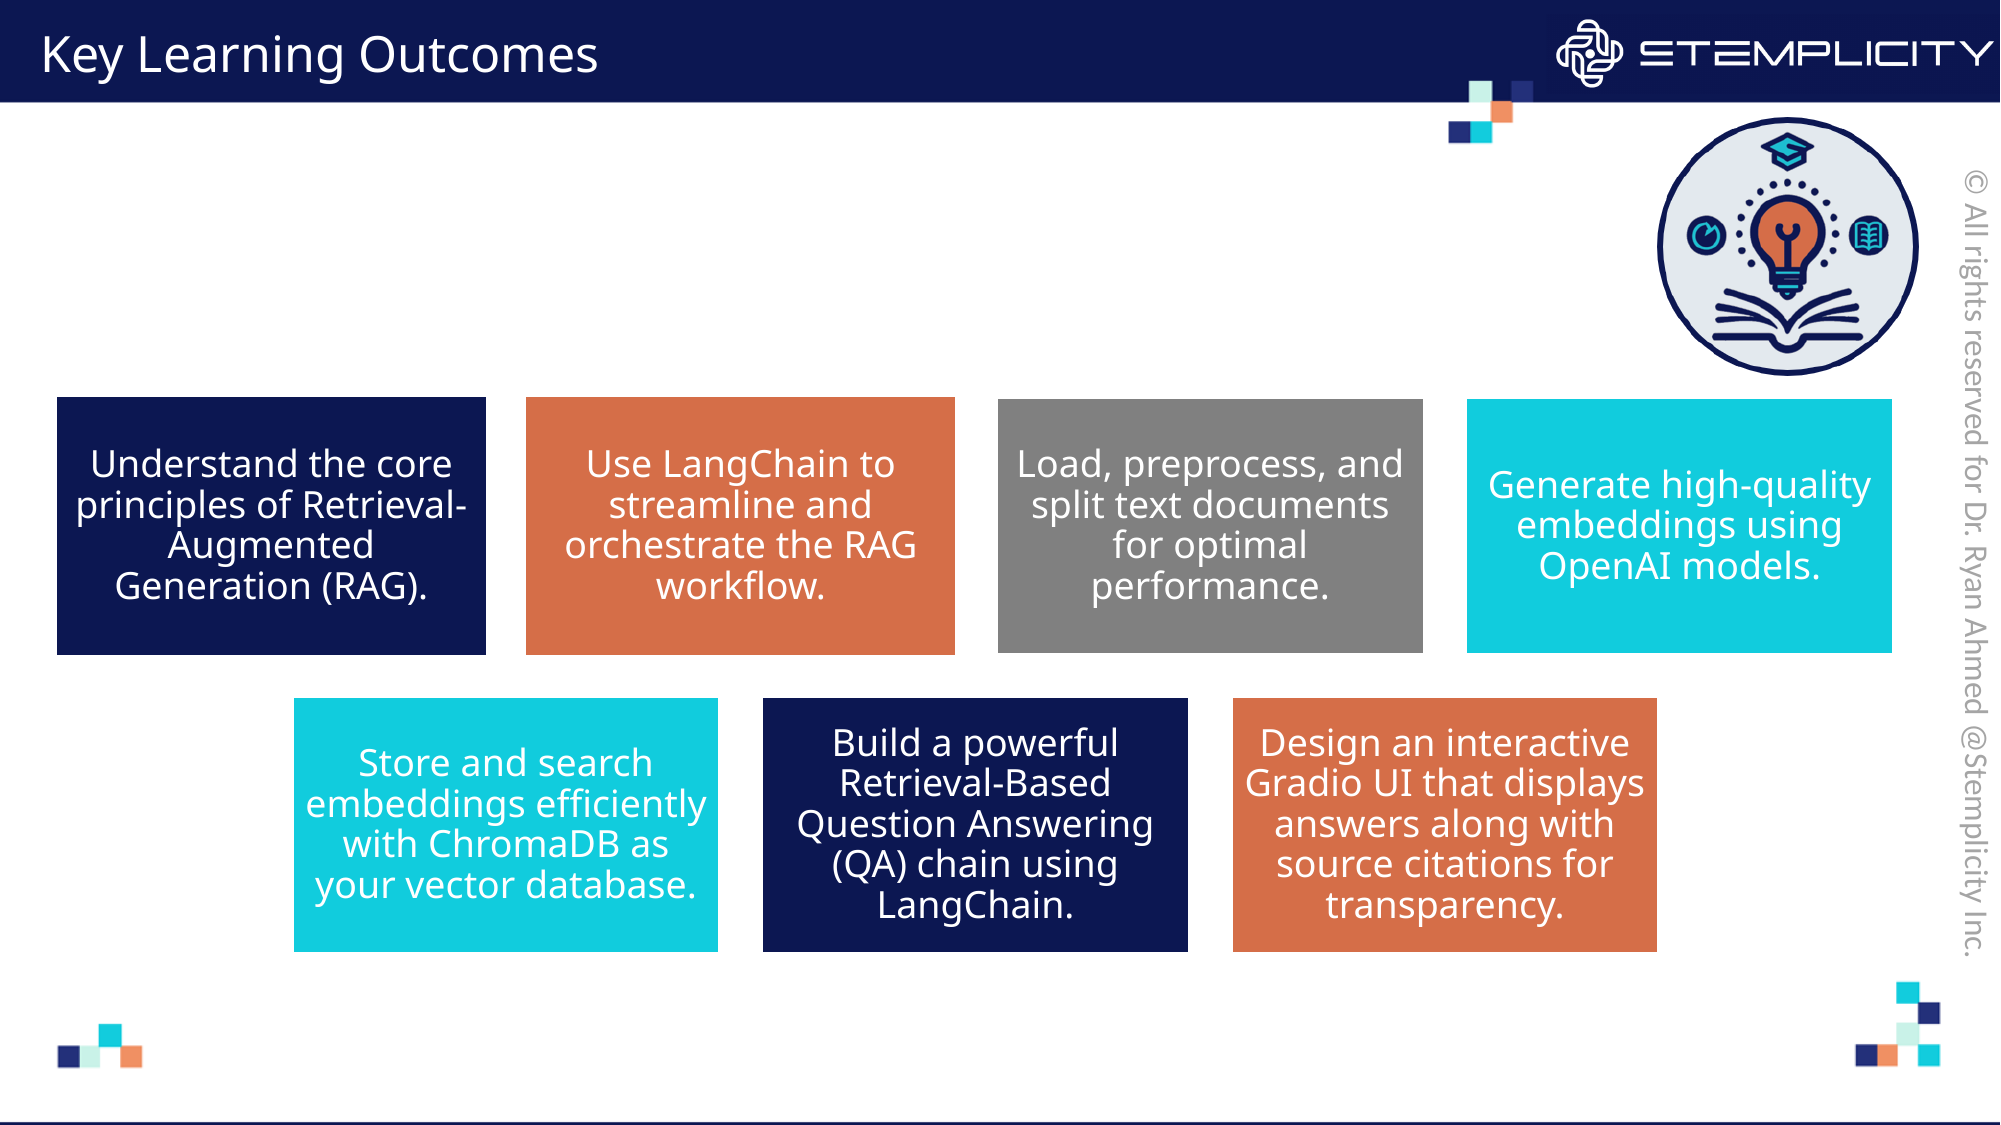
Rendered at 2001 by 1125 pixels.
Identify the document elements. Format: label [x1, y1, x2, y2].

picture [0, 0, 2000, 1125]
text_box [57, 259, 1894, 1093]
